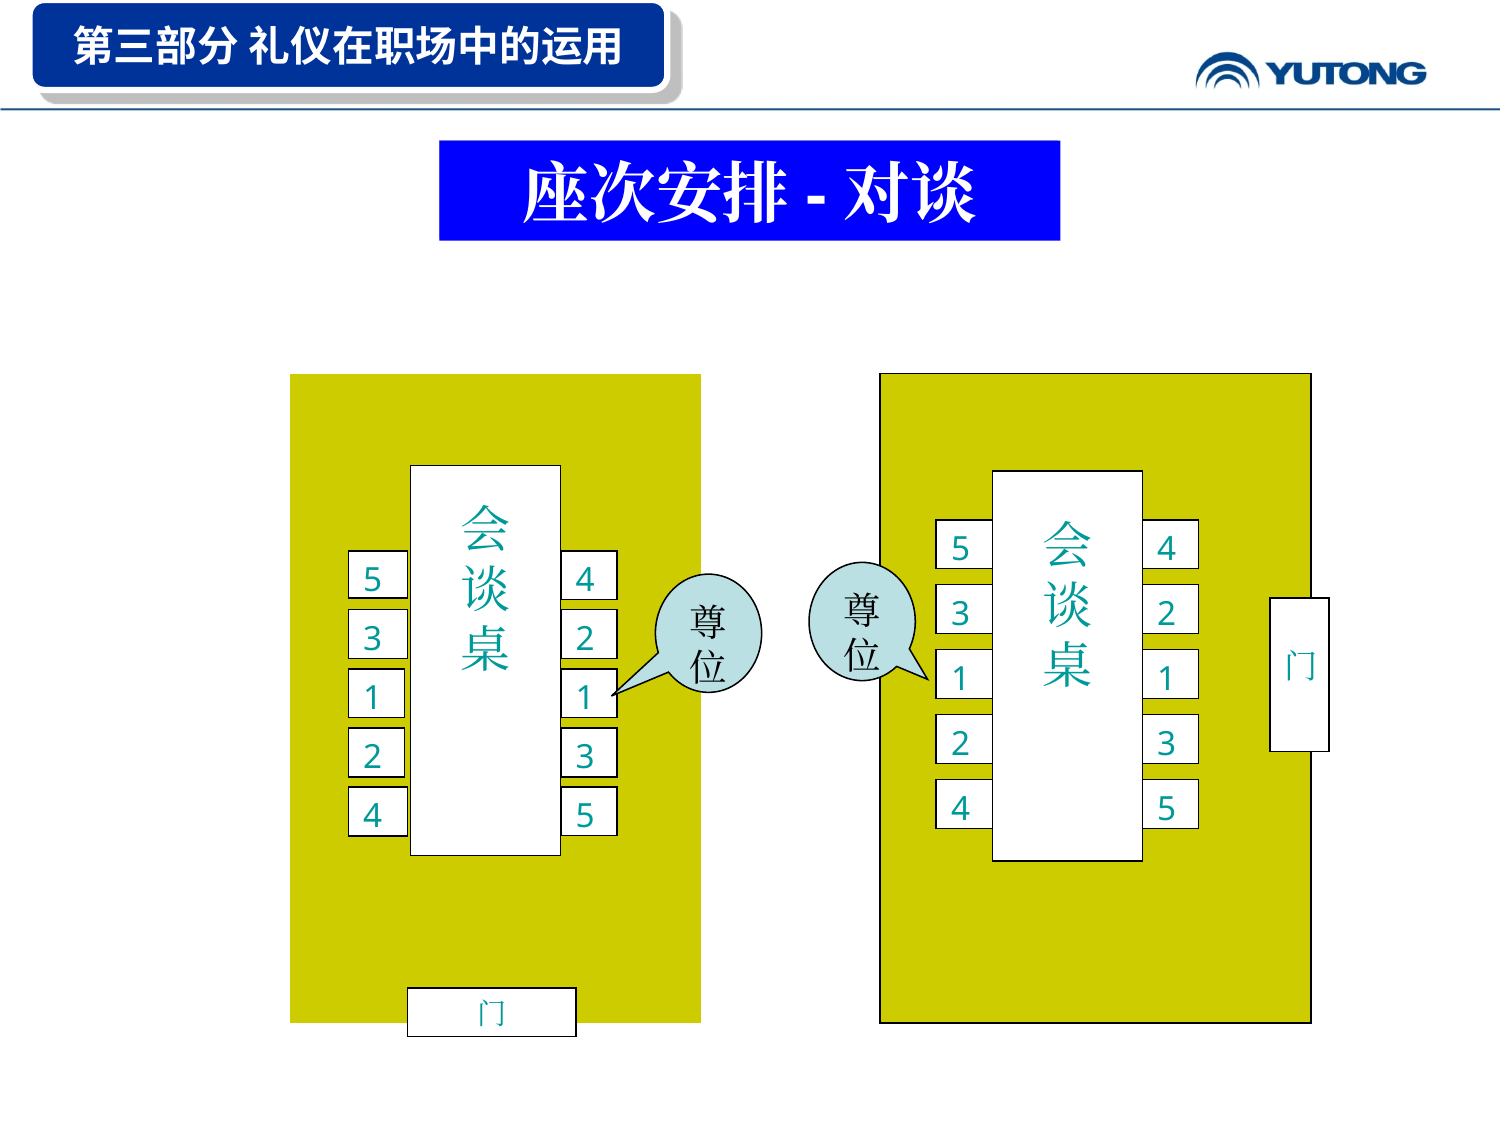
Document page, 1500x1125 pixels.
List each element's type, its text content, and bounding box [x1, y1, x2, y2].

text_box 2 [348, 727, 405, 777]
text_box 3 [560, 727, 618, 777]
text_box 1 [560, 668, 618, 718]
text_box 2 [560, 609, 618, 659]
text_box 4 [936, 779, 993, 829]
text_box 2 [1142, 584, 1199, 634]
text_box 第三部分 礼仪在职场中的运用 [29, 0, 668, 90]
text_box 5 [560, 786, 618, 836]
text_box 1 [936, 649, 993, 699]
text_box 4 [1142, 519, 1199, 569]
text_box 2 [936, 714, 993, 764]
text_box 3 [936, 584, 993, 634]
text_box 尊位 [611, 574, 762, 696]
text_box 尊位 [809, 562, 928, 681]
text_box 1 [348, 668, 405, 718]
text_box 会 谈 桌 [992, 470, 1143, 861]
text_box 门 [407, 987, 577, 1037]
text_box 4 [348, 786, 408, 836]
text_box 3 [1142, 714, 1199, 764]
text_box 3 [348, 609, 408, 659]
text_box 会 谈 桌 [410, 465, 561, 856]
text_box 座次安排-对谈 [439, 140, 1061, 241]
text_box [879, 373, 1312, 1024]
text_box 5 [936, 519, 993, 569]
picture [0, 0, 1500, 1125]
text_box 5 [1142, 779, 1199, 829]
text_box 4 [560, 550, 618, 600]
text_box [289, 373, 702, 1024]
text_box 1 [1142, 649, 1199, 699]
text_box 门 [1269, 597, 1329, 752]
text_box 5 [348, 550, 408, 598]
